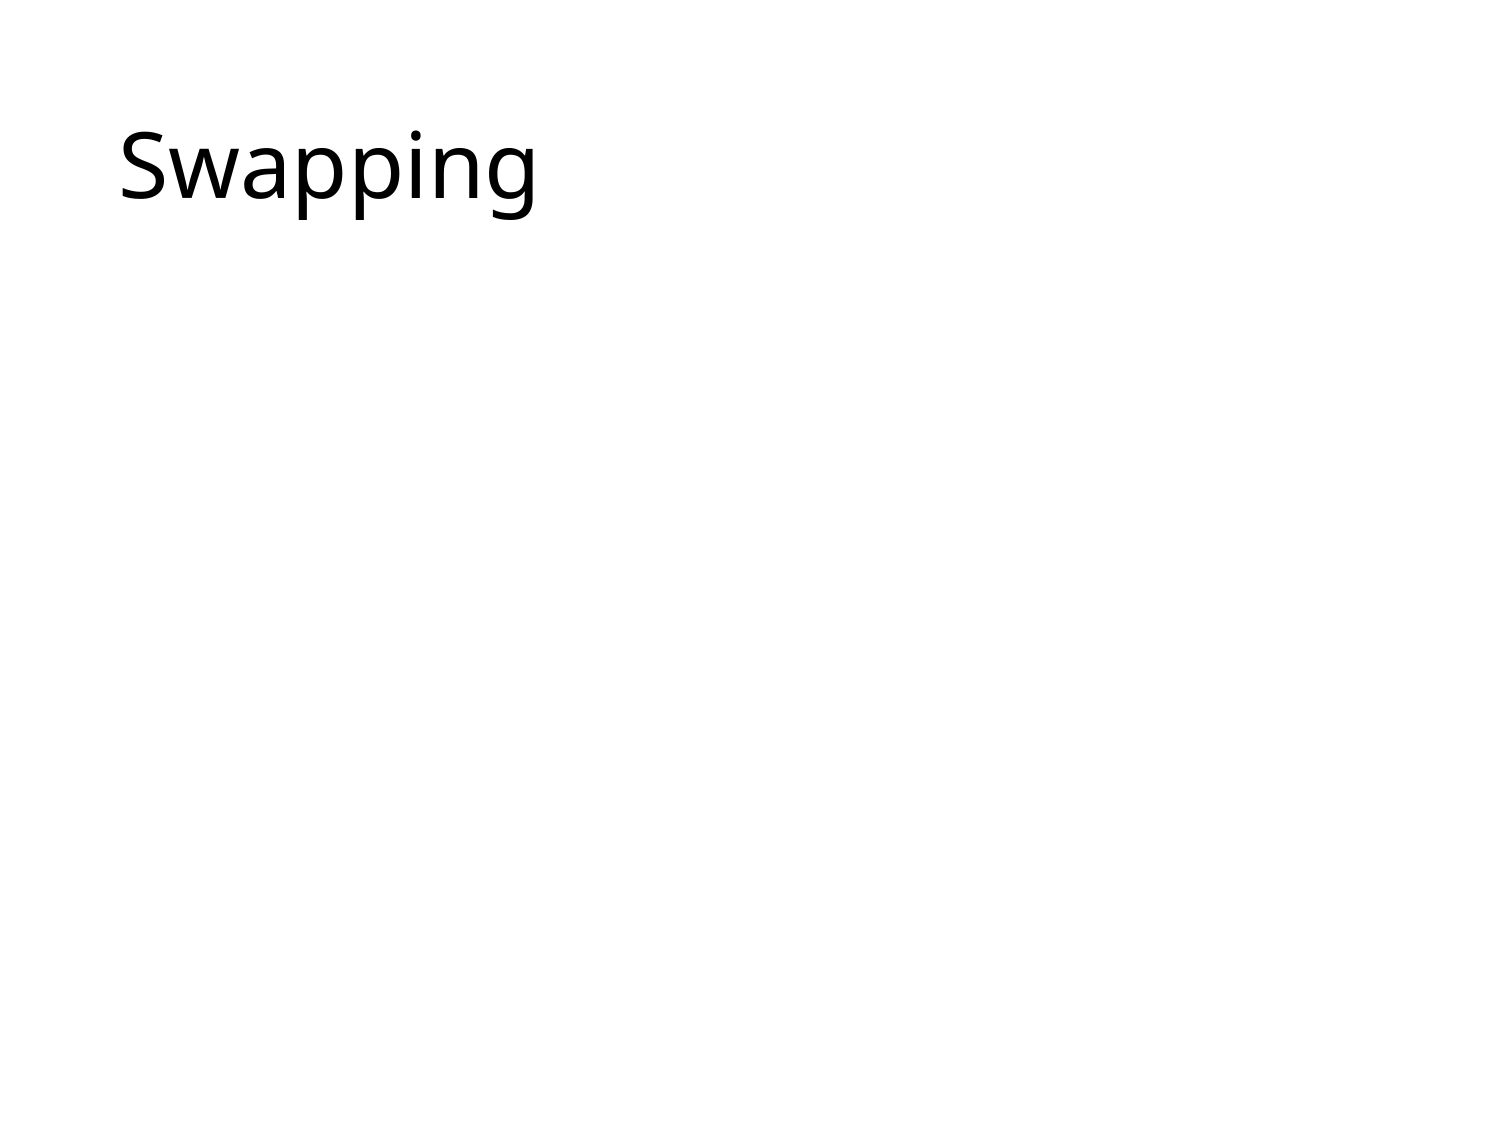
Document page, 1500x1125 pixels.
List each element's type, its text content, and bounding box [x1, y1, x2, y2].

title Swapping [103, 59, 1397, 278]
